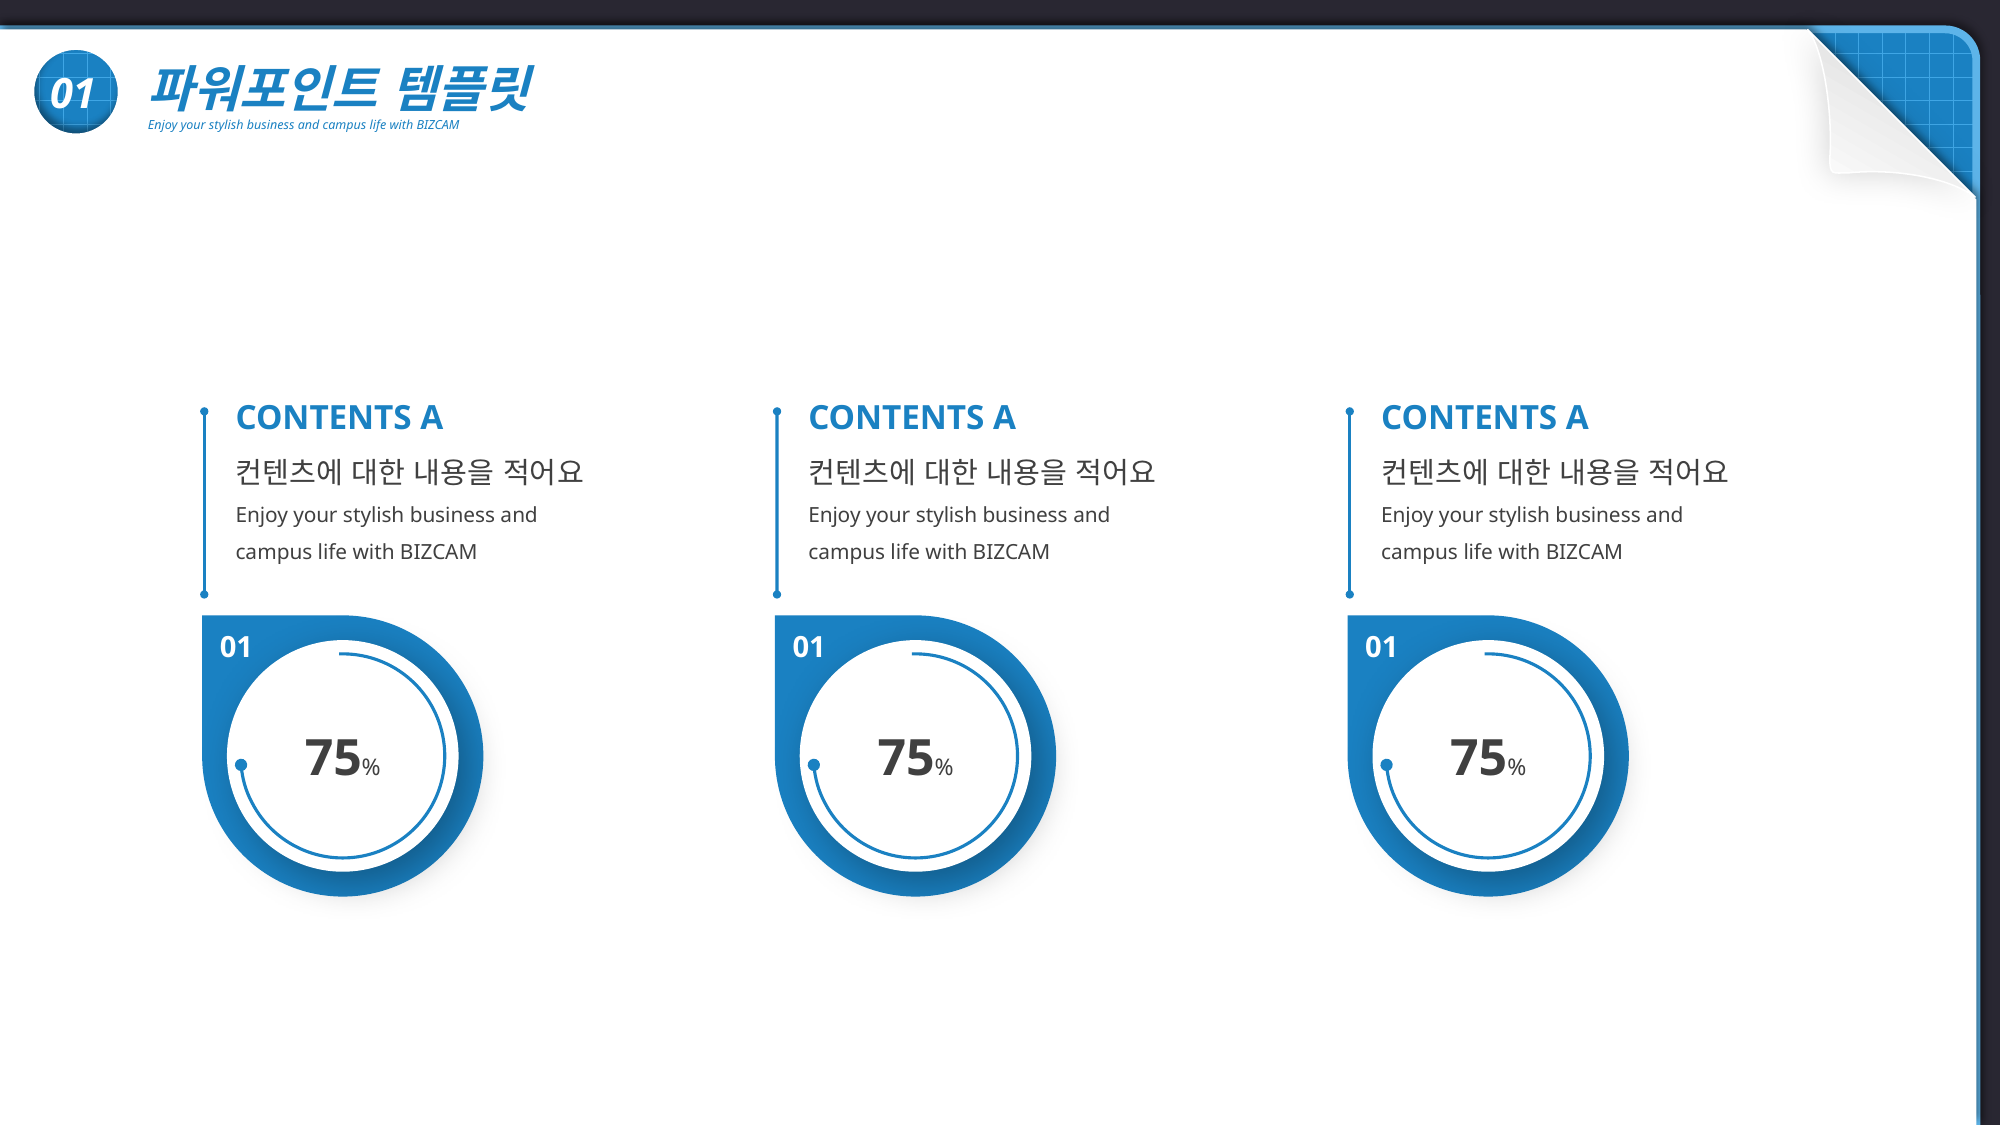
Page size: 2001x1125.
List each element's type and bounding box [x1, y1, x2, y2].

text_box [0, 29, 1977, 1125]
